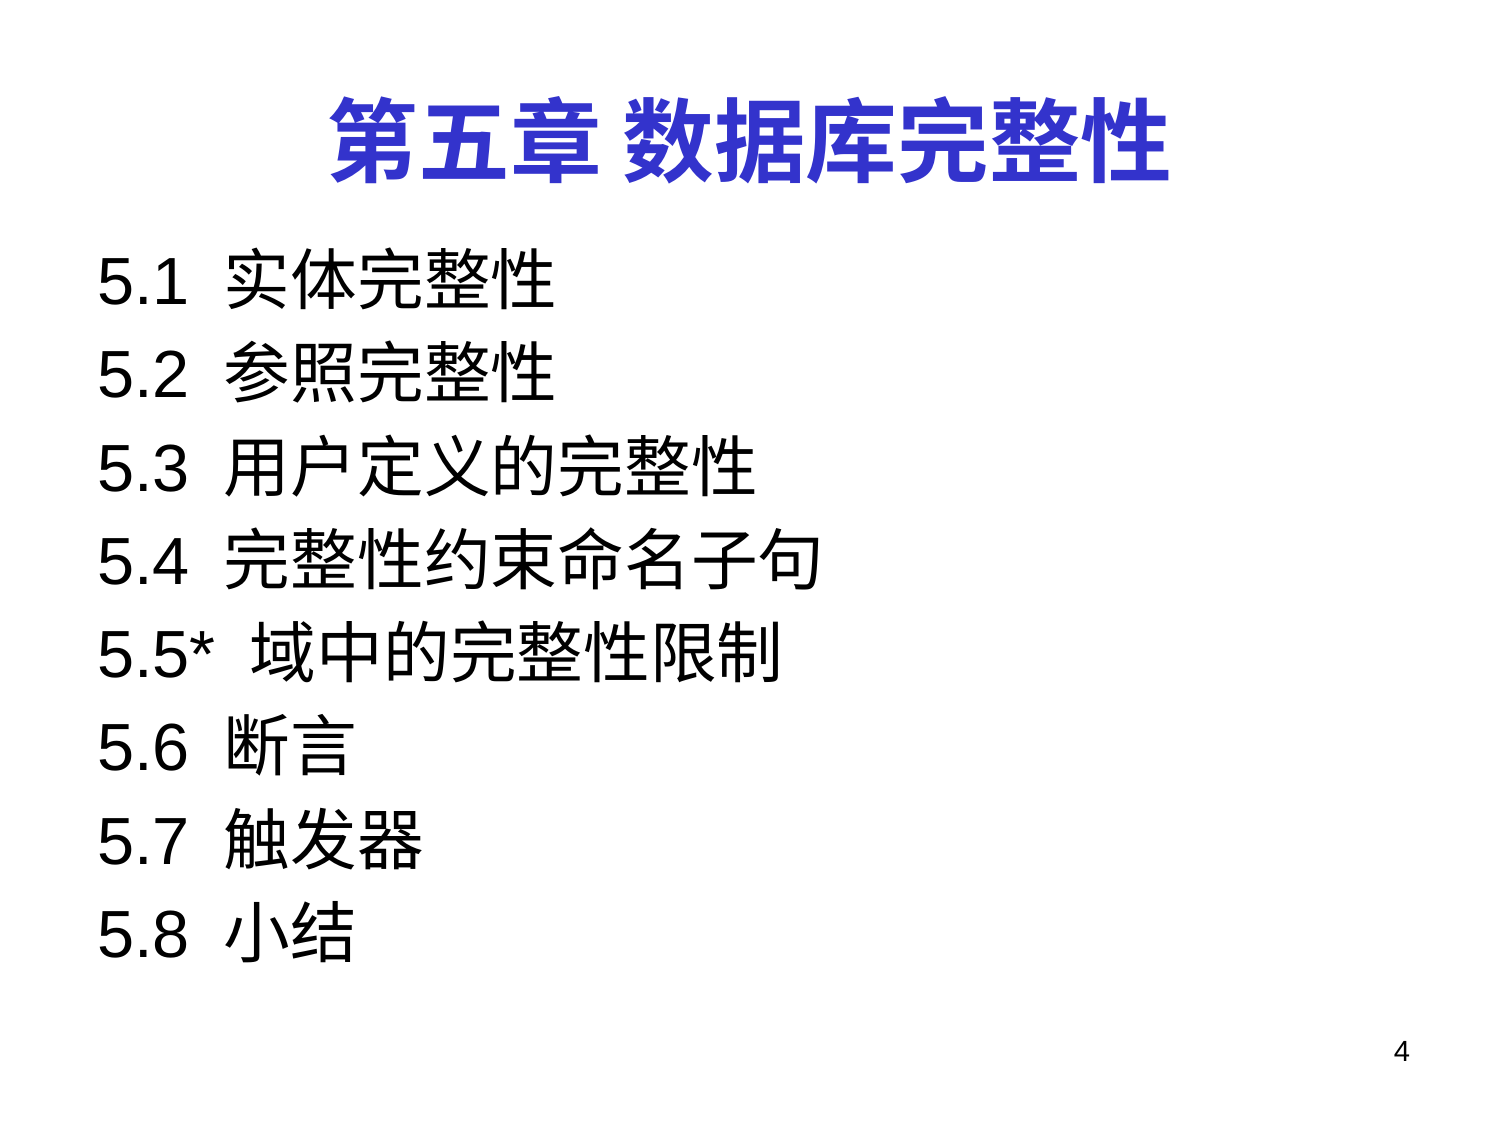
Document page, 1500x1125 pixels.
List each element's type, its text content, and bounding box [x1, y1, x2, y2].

list 5.1 实体完整性 5.2 参照完整性 5.3 用户定义的完整性 5.4 完整性约束命名子句 5.5* 域中的完整性限制 5.6 断言 5.7 触发器 5.8 小结 [82, 230, 1432, 973]
slide_number 4 [1074, 1024, 1426, 1103]
title 第五章 数据库完整性 [75, 45, 1425, 233]
